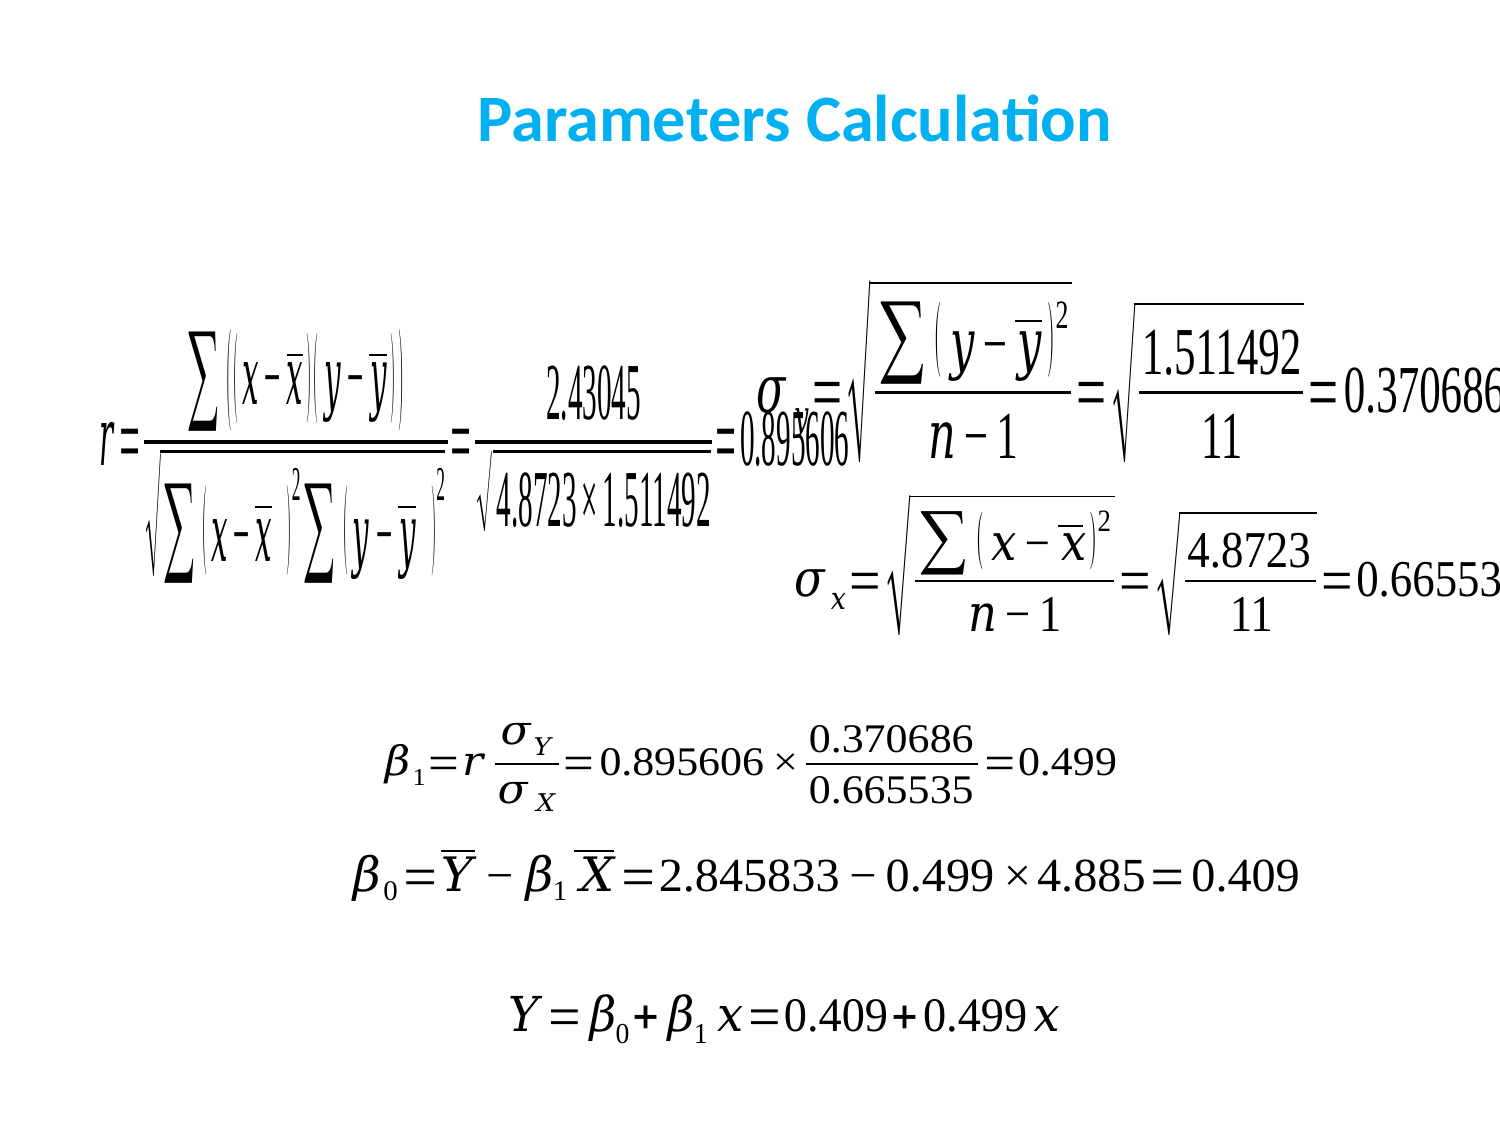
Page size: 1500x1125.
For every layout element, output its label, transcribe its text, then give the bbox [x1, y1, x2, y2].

text_box Parameters Calculation [190, 67, 1400, 163]
